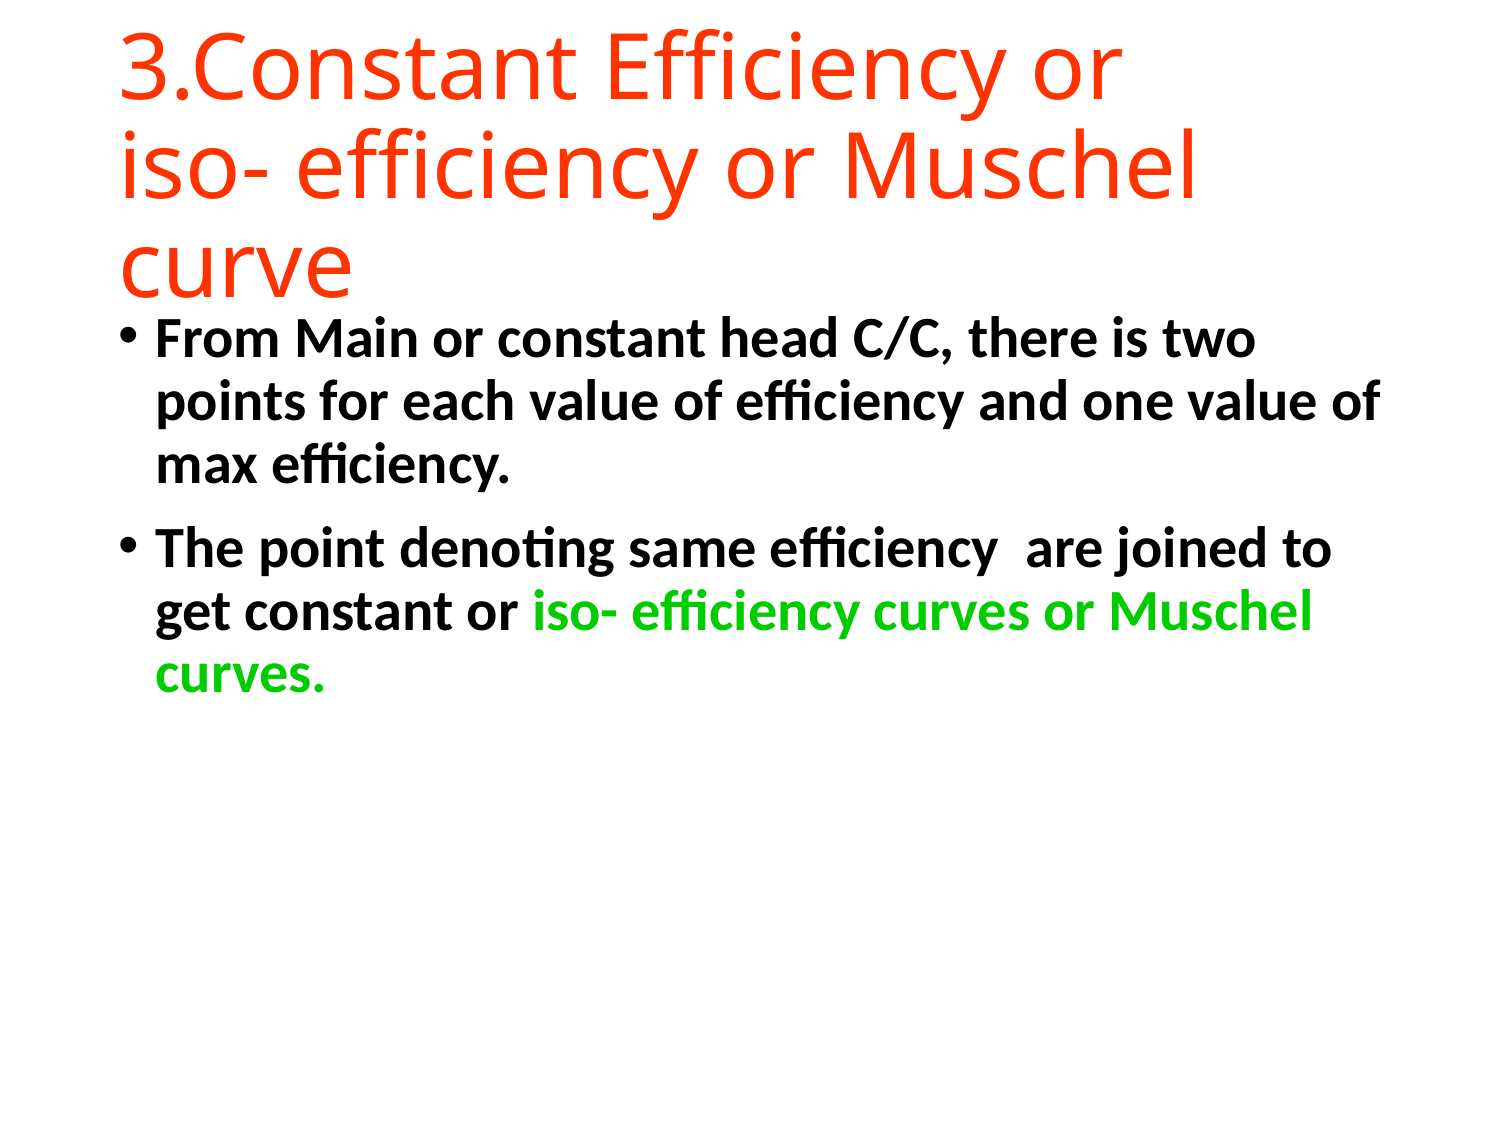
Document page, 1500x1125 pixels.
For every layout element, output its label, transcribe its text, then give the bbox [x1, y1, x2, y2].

title 3.Constant Efficiency or iso- efficiency or Muschel curve [103, 59, 1397, 278]
list From Main or constant head C/C, there is two points for each value of efficiency and one value of max efficiency. The point denoting same efficiency are joined to get constant or iso- efficiency curves or Muschel curves. [103, 299, 1397, 1014]
